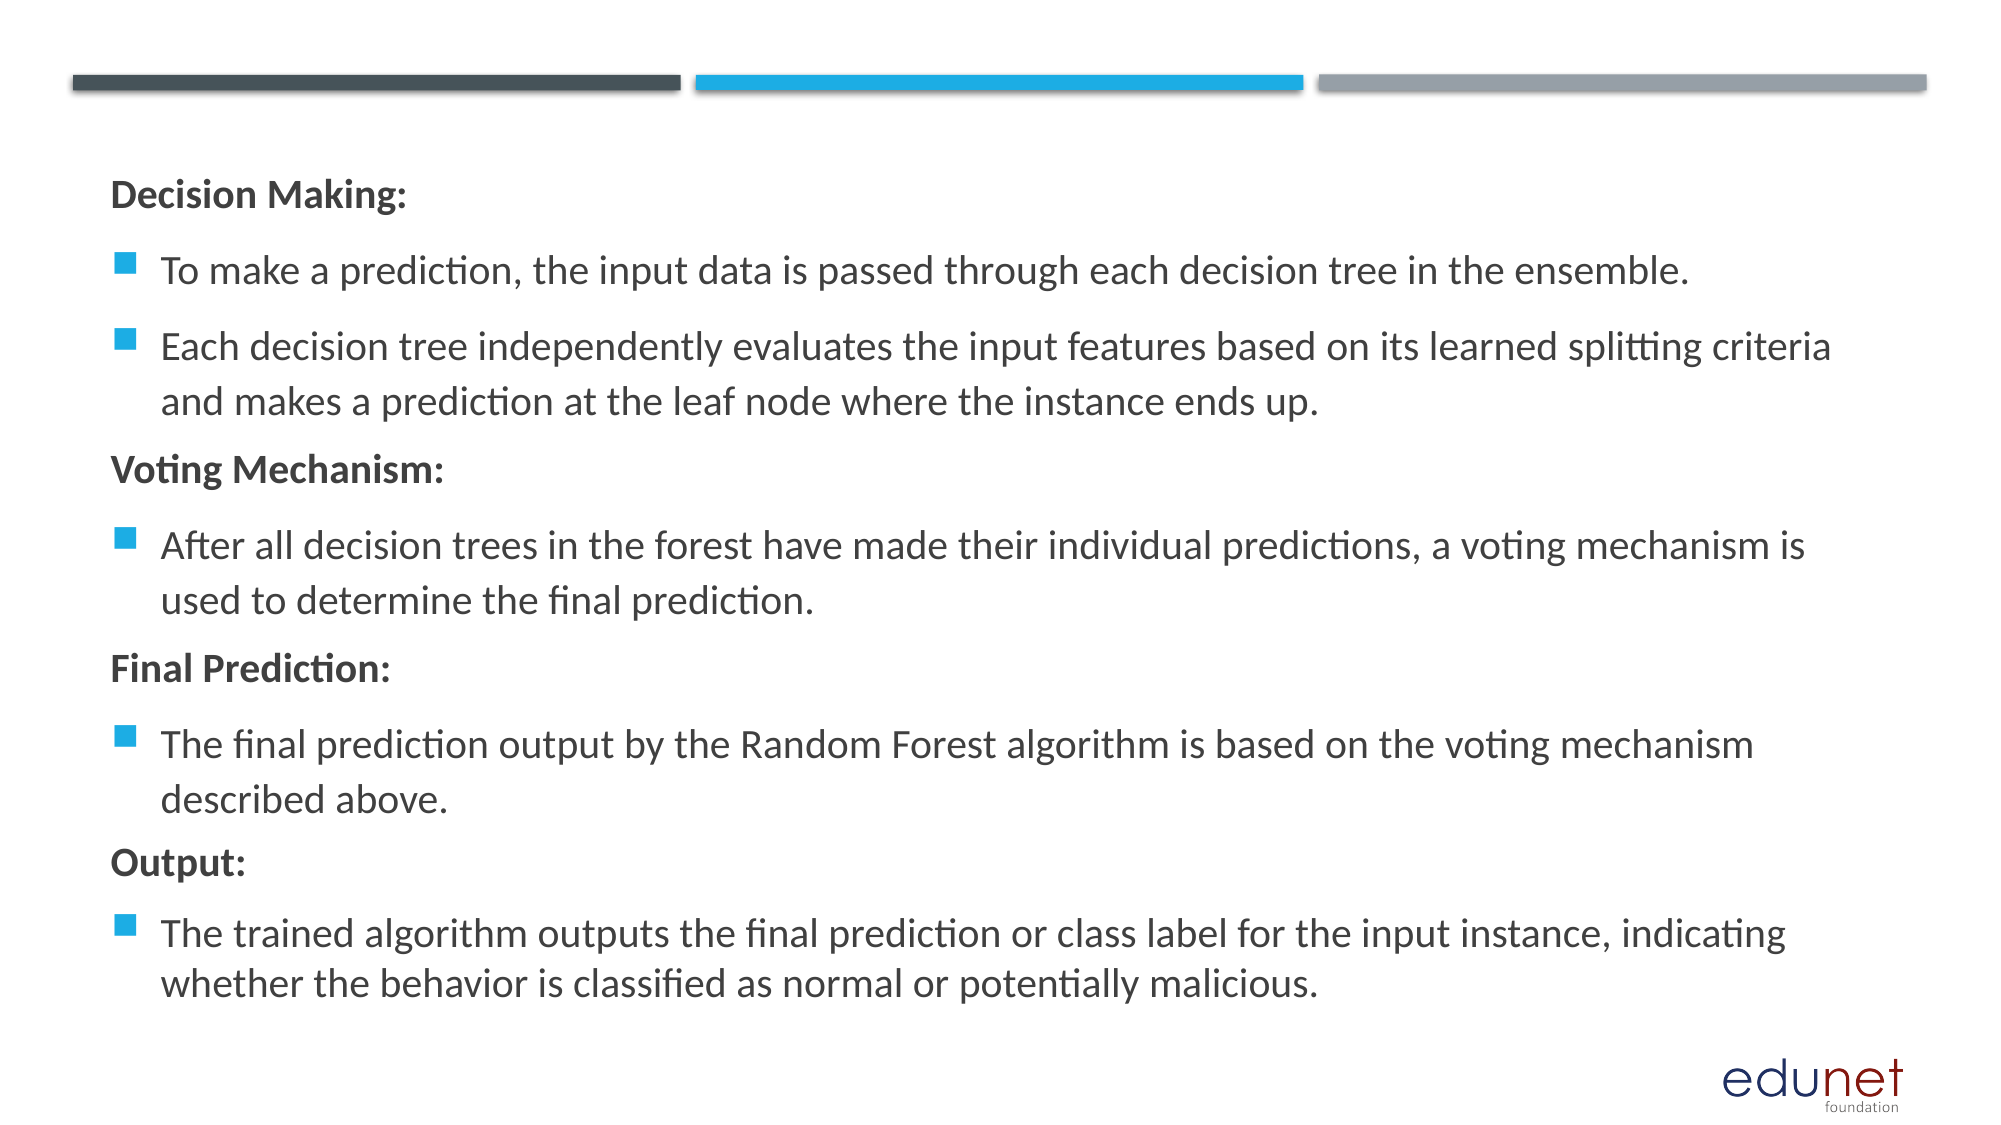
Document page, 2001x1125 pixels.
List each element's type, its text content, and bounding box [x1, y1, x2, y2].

list Decision Making: To make a prediction, the input data is passed through each decision tree in the ensemble. Each decision tree independently evaluates the input features based on its learned splitting criteria and makes a prediction at the leaf node where the instance ends up. Voting Mechanism: After all decision trees in the forest have made their individual predictions, a voting mechanism is used to determine the final prediction. Final Prediction: The final prediction output by the Random Forest algorithm is based on the voting mechanism described above. Output: The trained algorithm outputs the final prediction or class label for the input instance, indicating whether the behavior is classified as normal or potentially malicious. [95, 154, 1905, 1074]
picture [1719, 1074, 1905, 1116]
